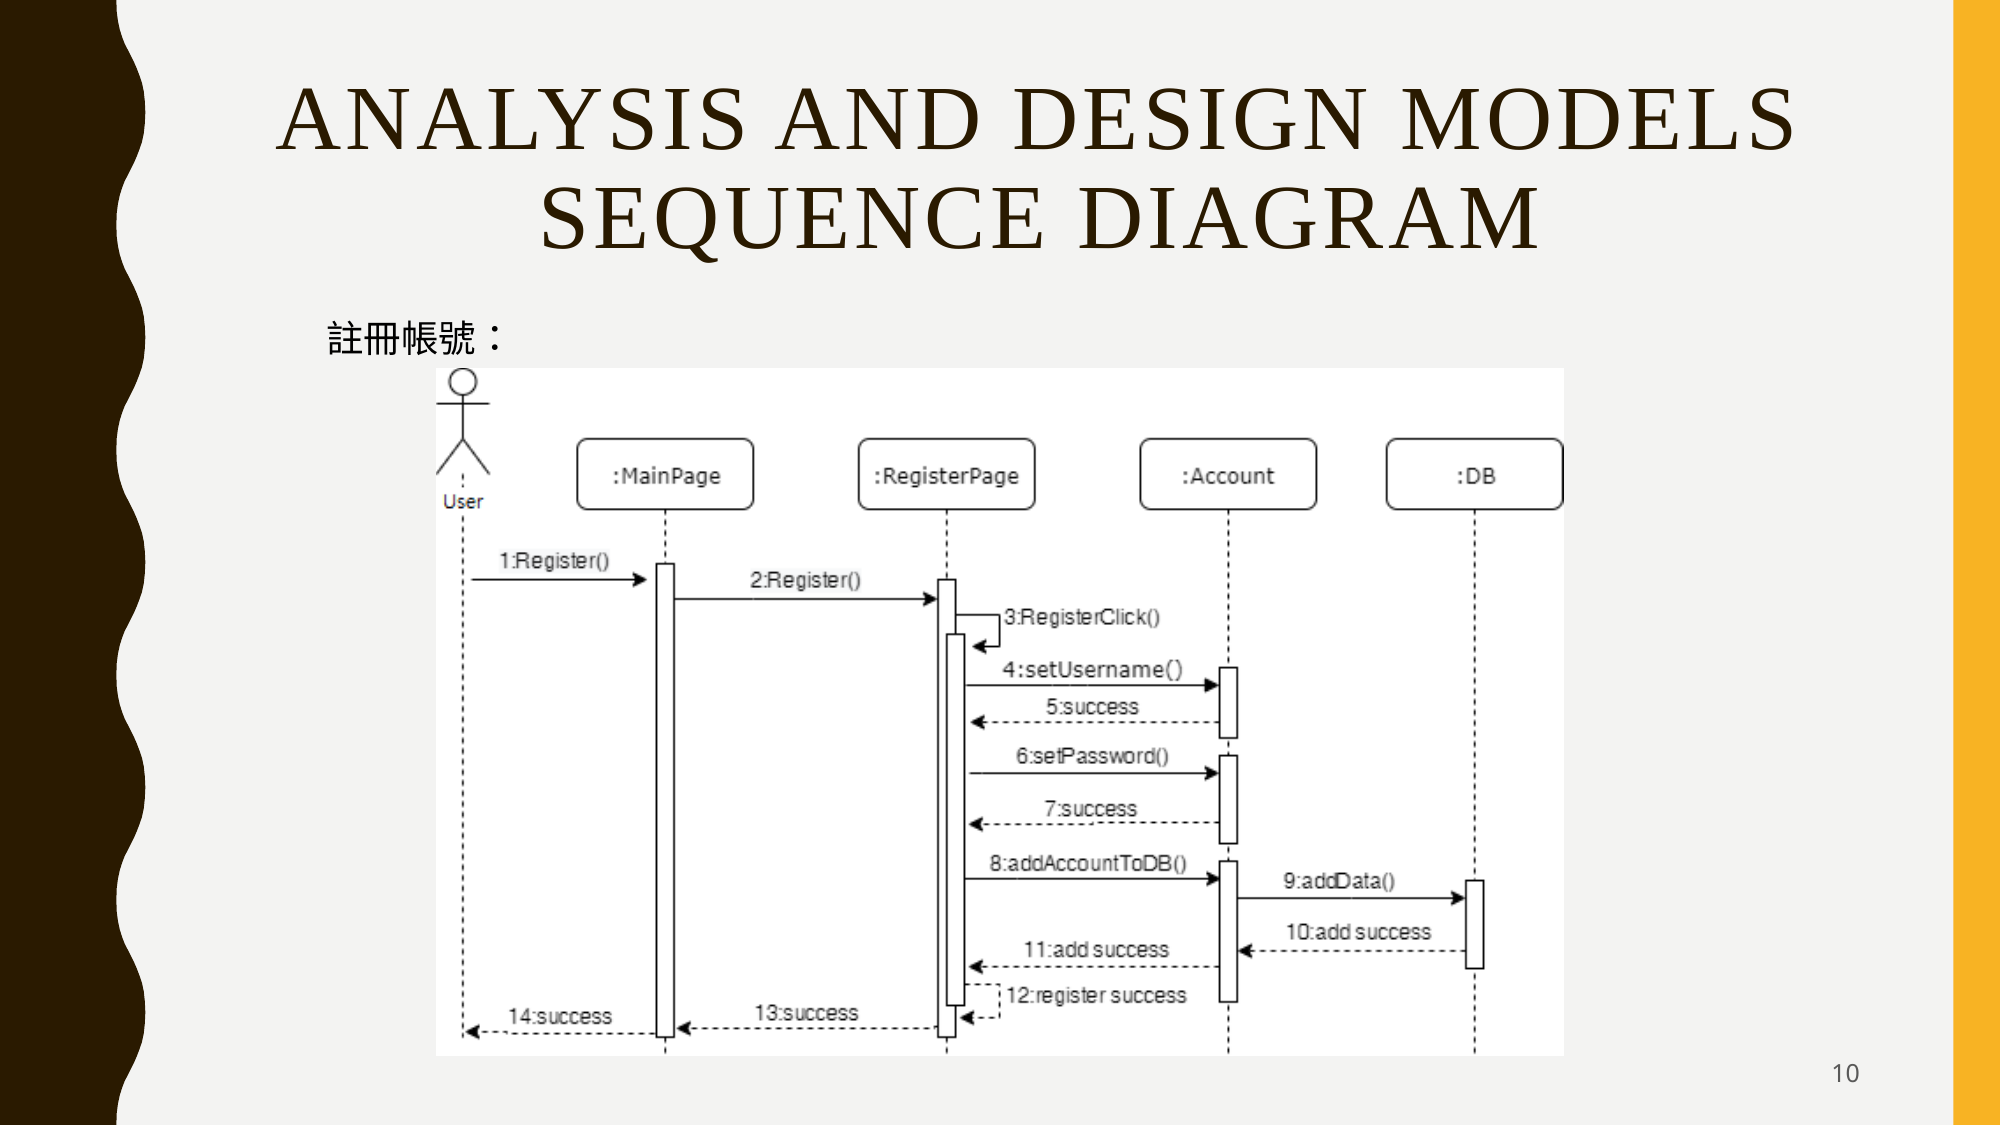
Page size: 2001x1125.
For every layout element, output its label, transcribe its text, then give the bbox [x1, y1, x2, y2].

title Analysis and Design Models sequence diagram [205, 62, 1875, 308]
slide_number 10 [1412, 1045, 1875, 1103]
text_box 註冊帳號： [311, 307, 699, 368]
picture [436, 368, 1564, 1056]
